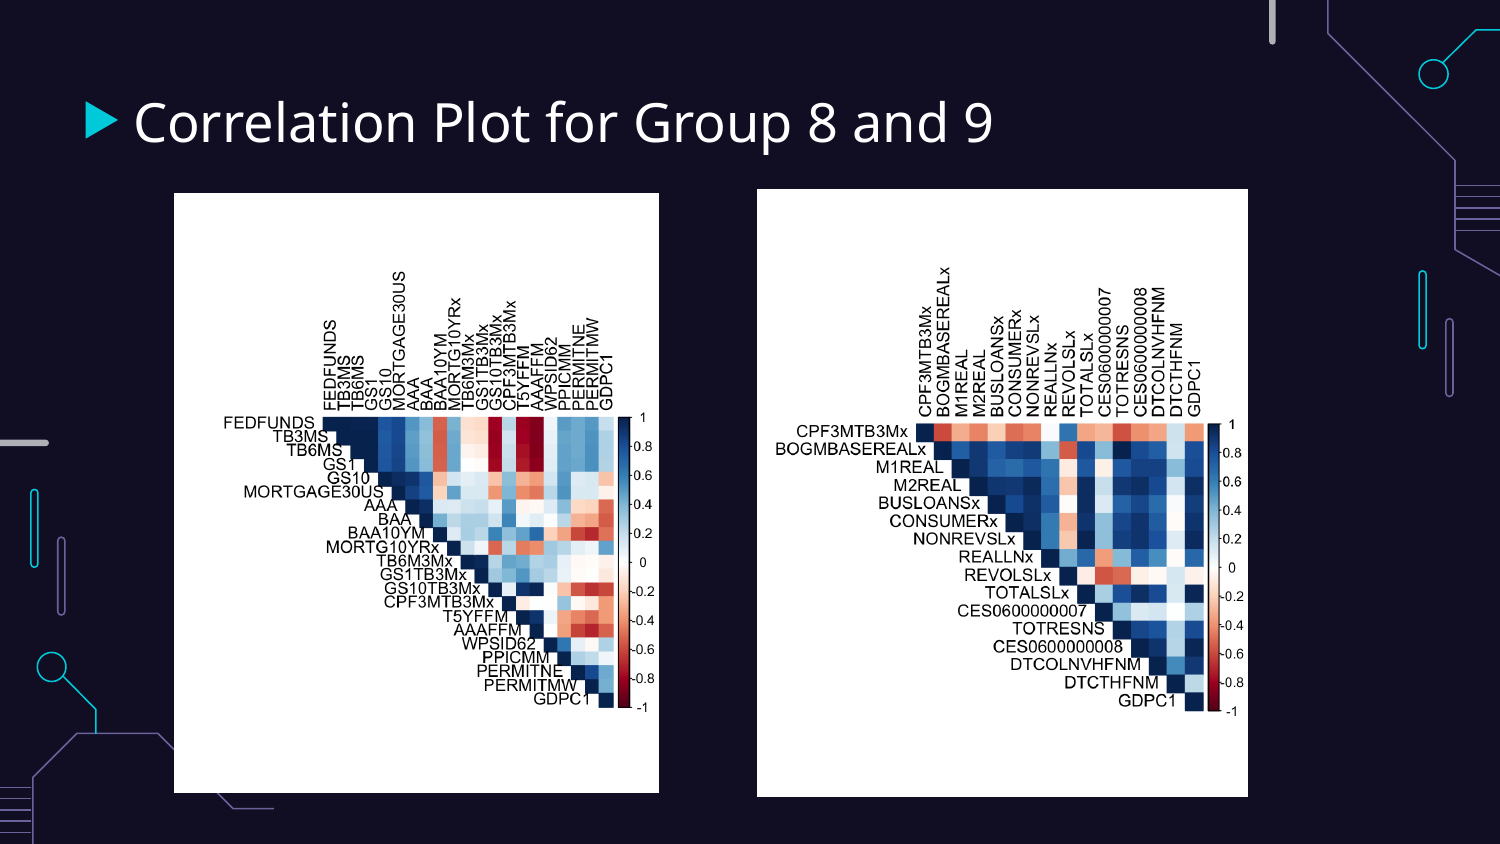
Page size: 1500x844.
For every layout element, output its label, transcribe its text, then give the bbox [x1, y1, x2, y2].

picture [174, 193, 659, 793]
picture [756, 189, 1249, 797]
title Correlation Plot for Group 8 and 9 [118, 72, 1382, 167]
